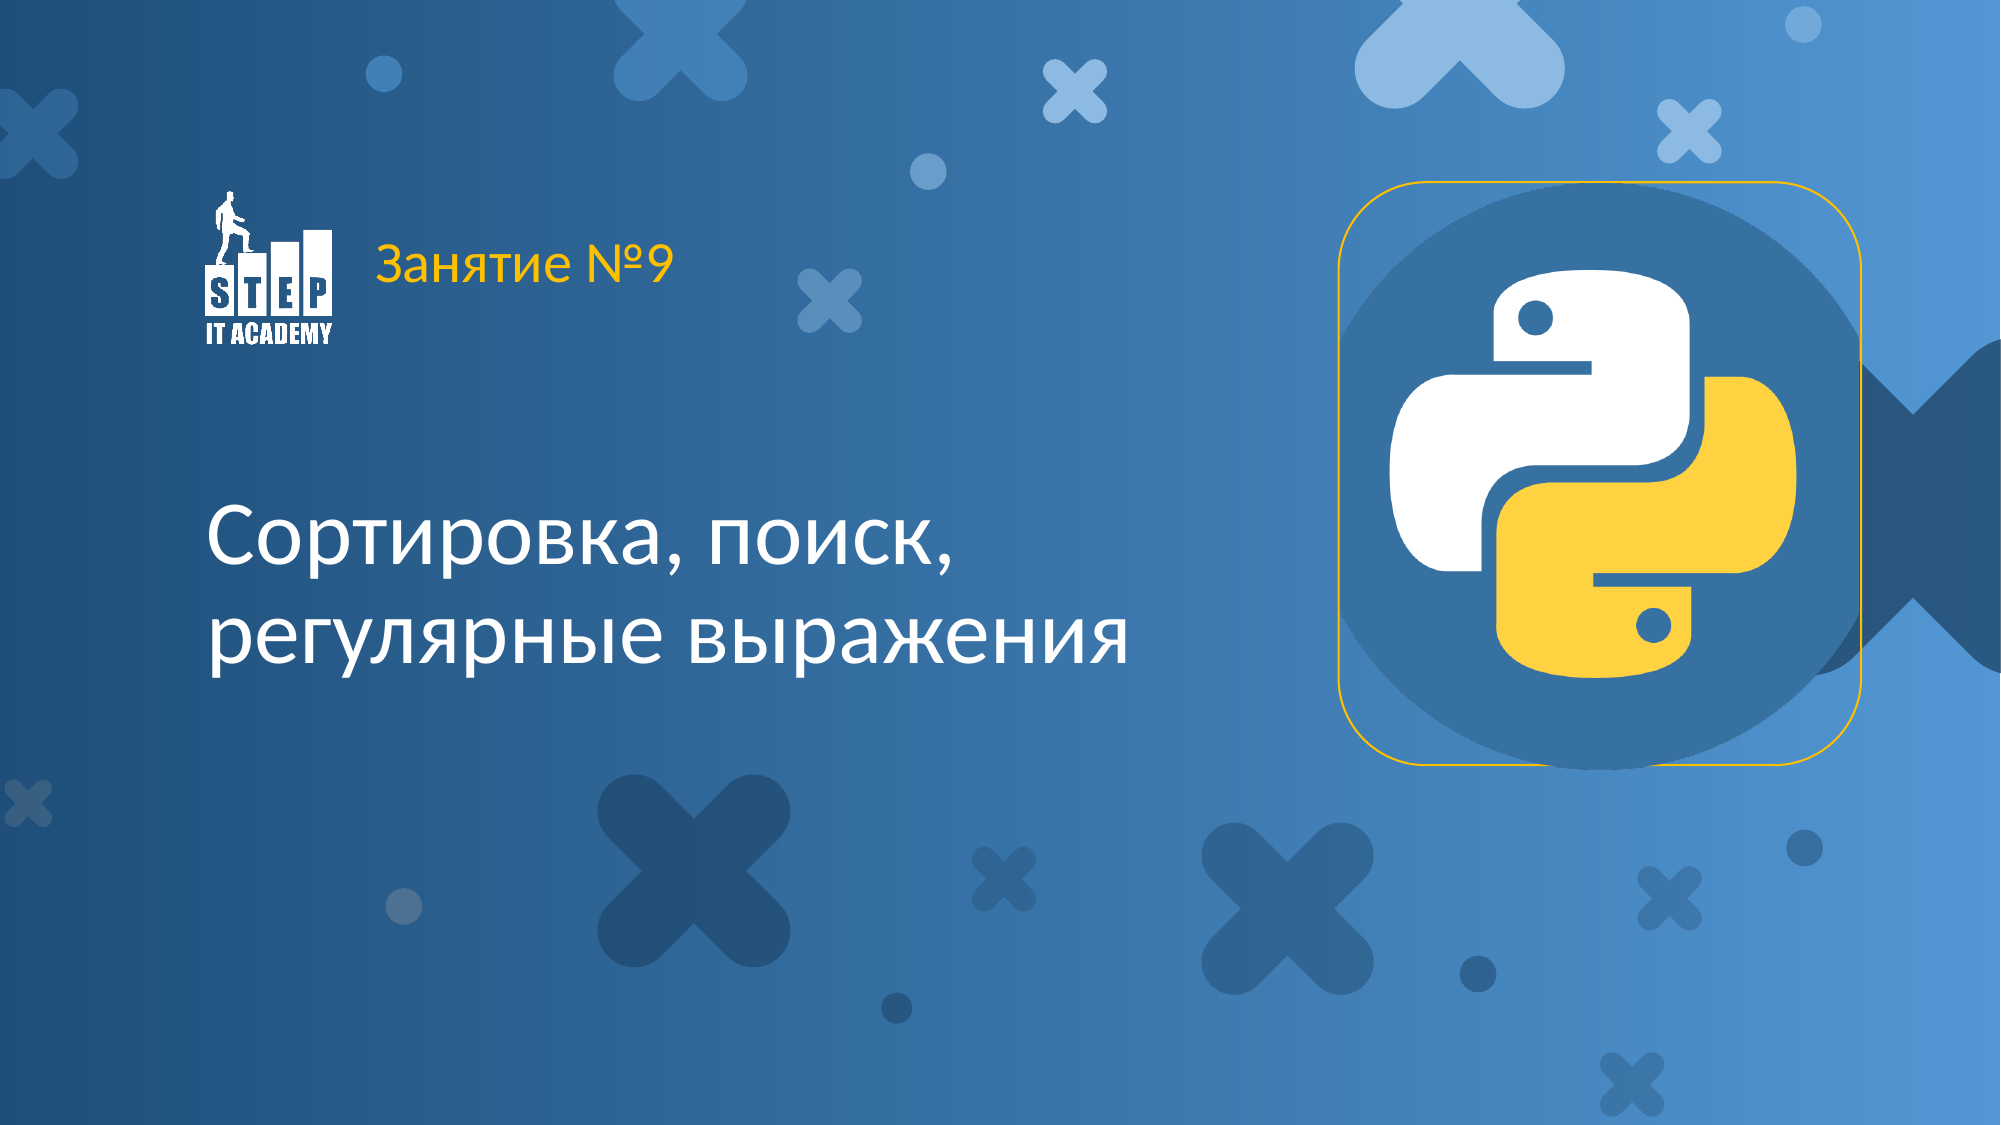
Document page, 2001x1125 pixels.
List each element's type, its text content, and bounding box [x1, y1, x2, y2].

picture [198, 181, 339, 354]
picture [1340, 182, 1859, 770]
title Сортировка, поиск, регулярные выражения [191, 434, 1257, 691]
list Занятие №9 [359, 224, 1280, 373]
